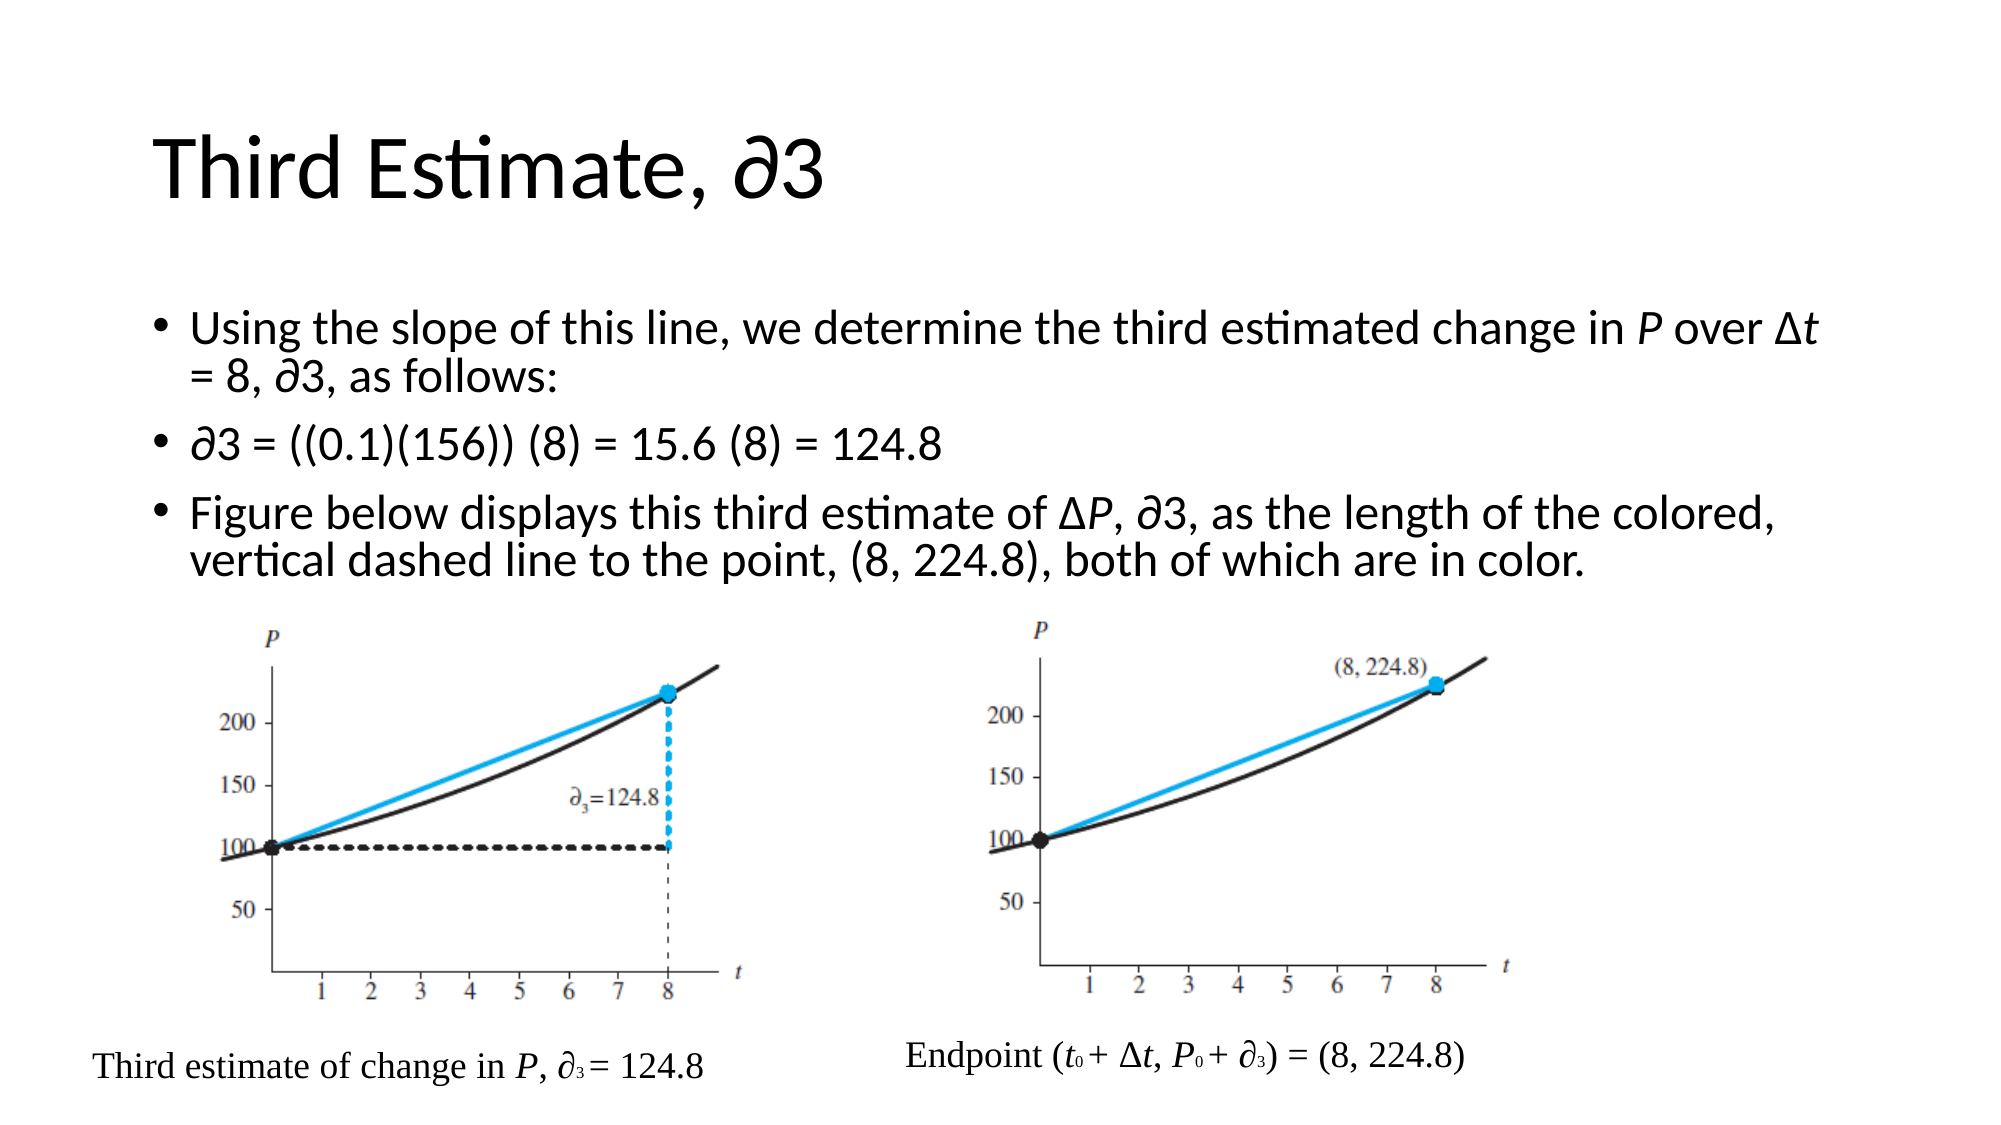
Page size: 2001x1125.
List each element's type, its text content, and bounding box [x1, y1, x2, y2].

text_box Endpoint (t0 + Δt, P0 + ∂3) = (8, 224.8) [890, 1023, 1619, 1083]
text_box Third estimate of change in P, ∂3 = 124.8 [77, 1034, 869, 1094]
text_box Using the slope of this line, we determine the third estimated change in P over Δt = 8, ∂3, as follows: ∂3 = ((0.1)(156)) (8) = 15.6 (8) = 124.8 Figure below displays this third estimate of ΔP, ∂3, as the length of the colored, vertical dashed line to the point, (8, 224.8), both of which are in color. [137, 299, 1863, 621]
picture [937, 589, 1612, 1012]
picture [137, 593, 871, 1024]
text_box Third Estimate, ∂3 [137, 59, 1863, 278]
